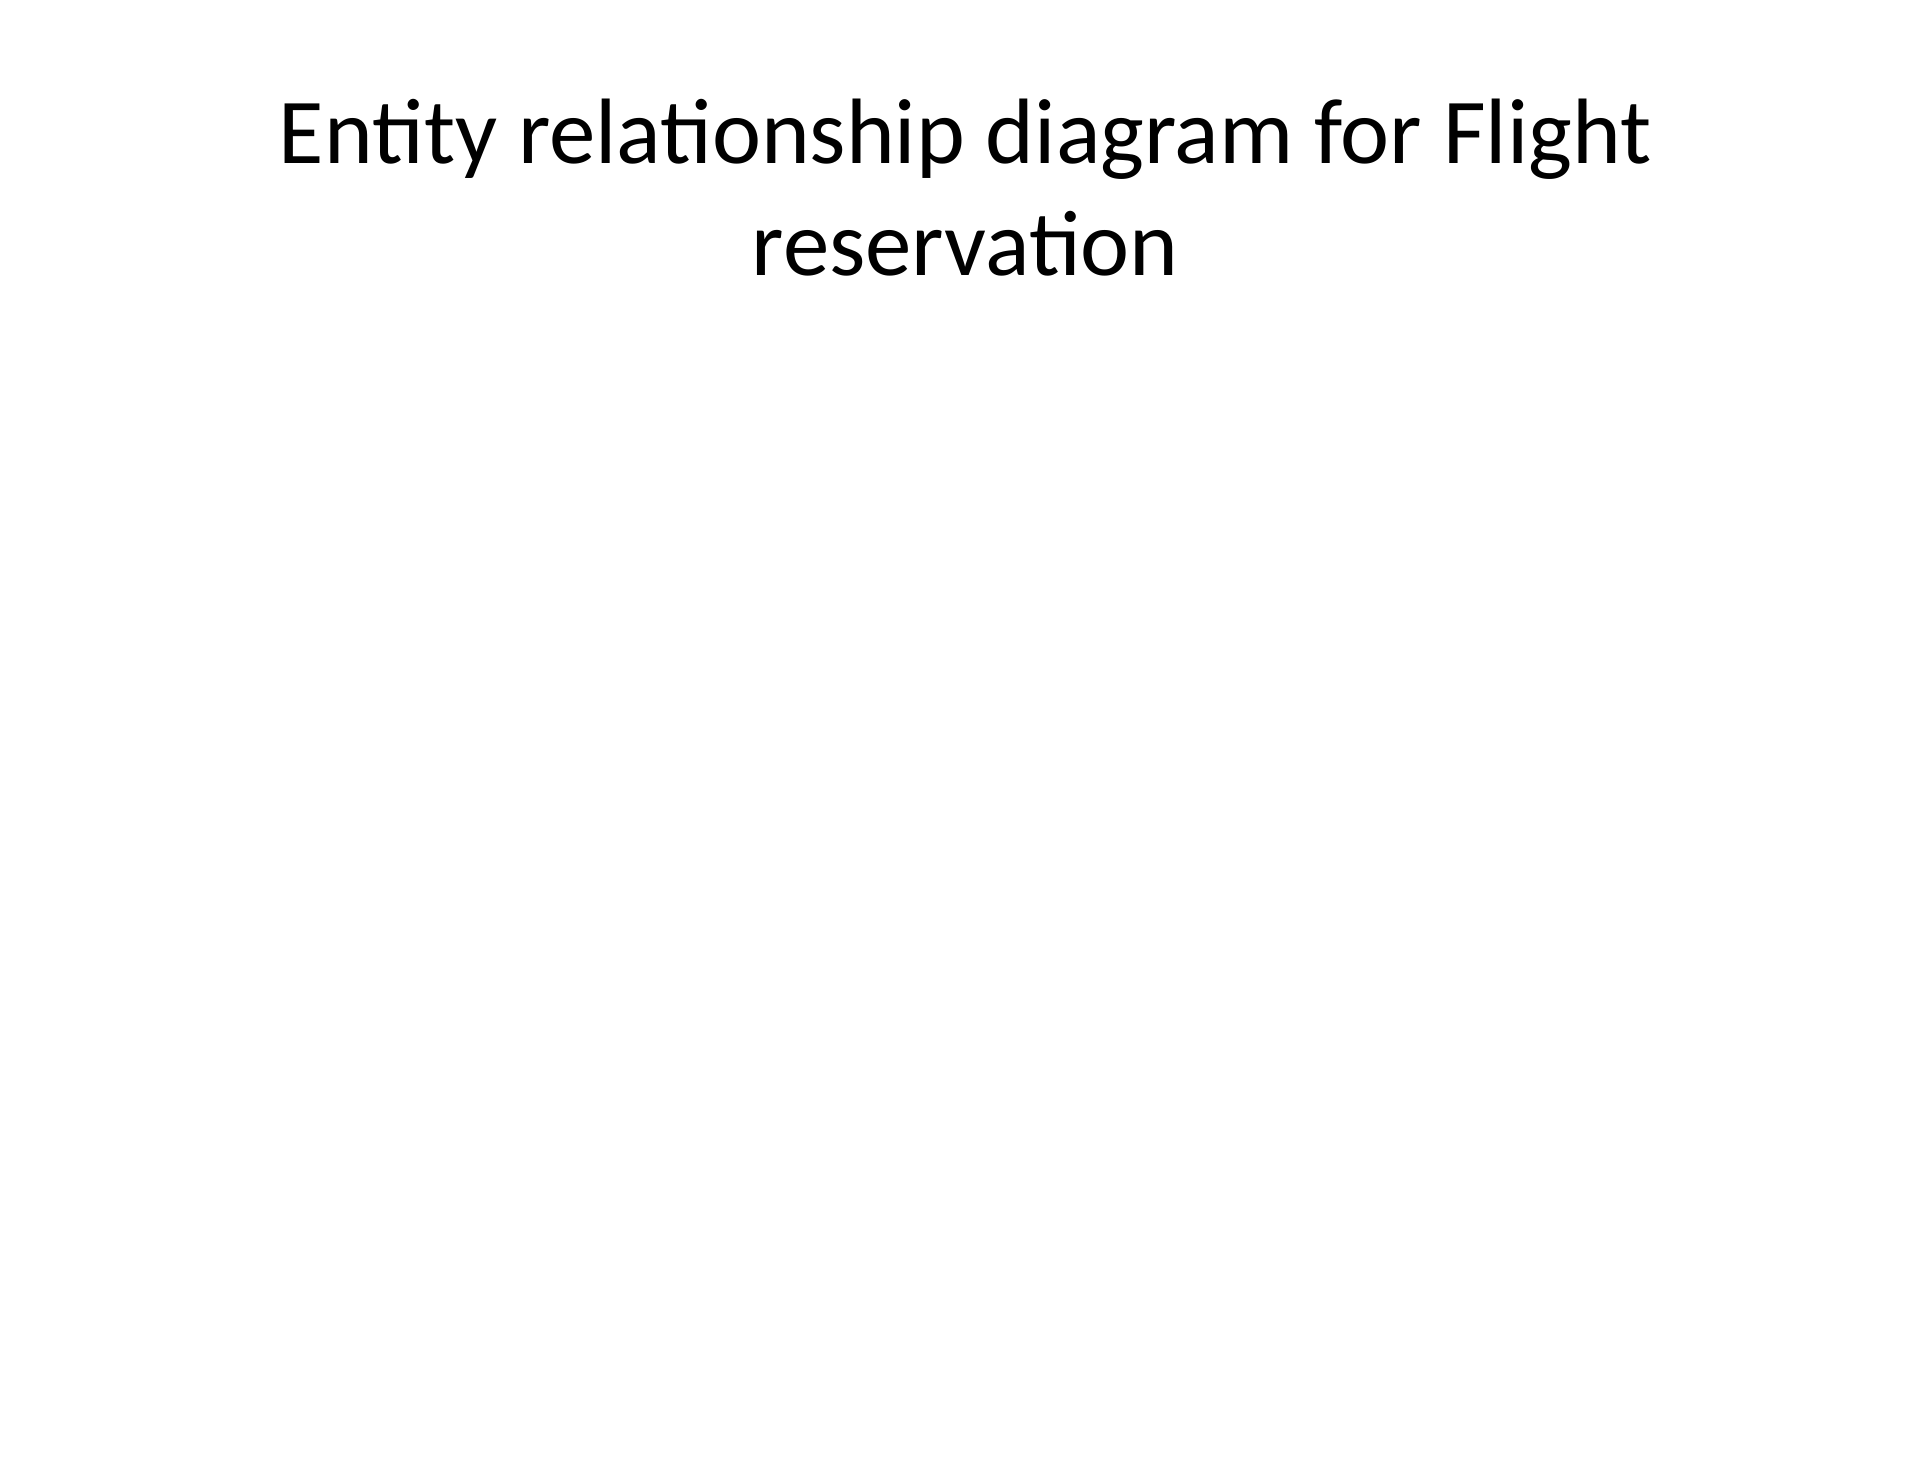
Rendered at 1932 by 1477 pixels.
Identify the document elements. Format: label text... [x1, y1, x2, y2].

title Entity relationship diagram for Flight reservation [96, 59, 1835, 306]
